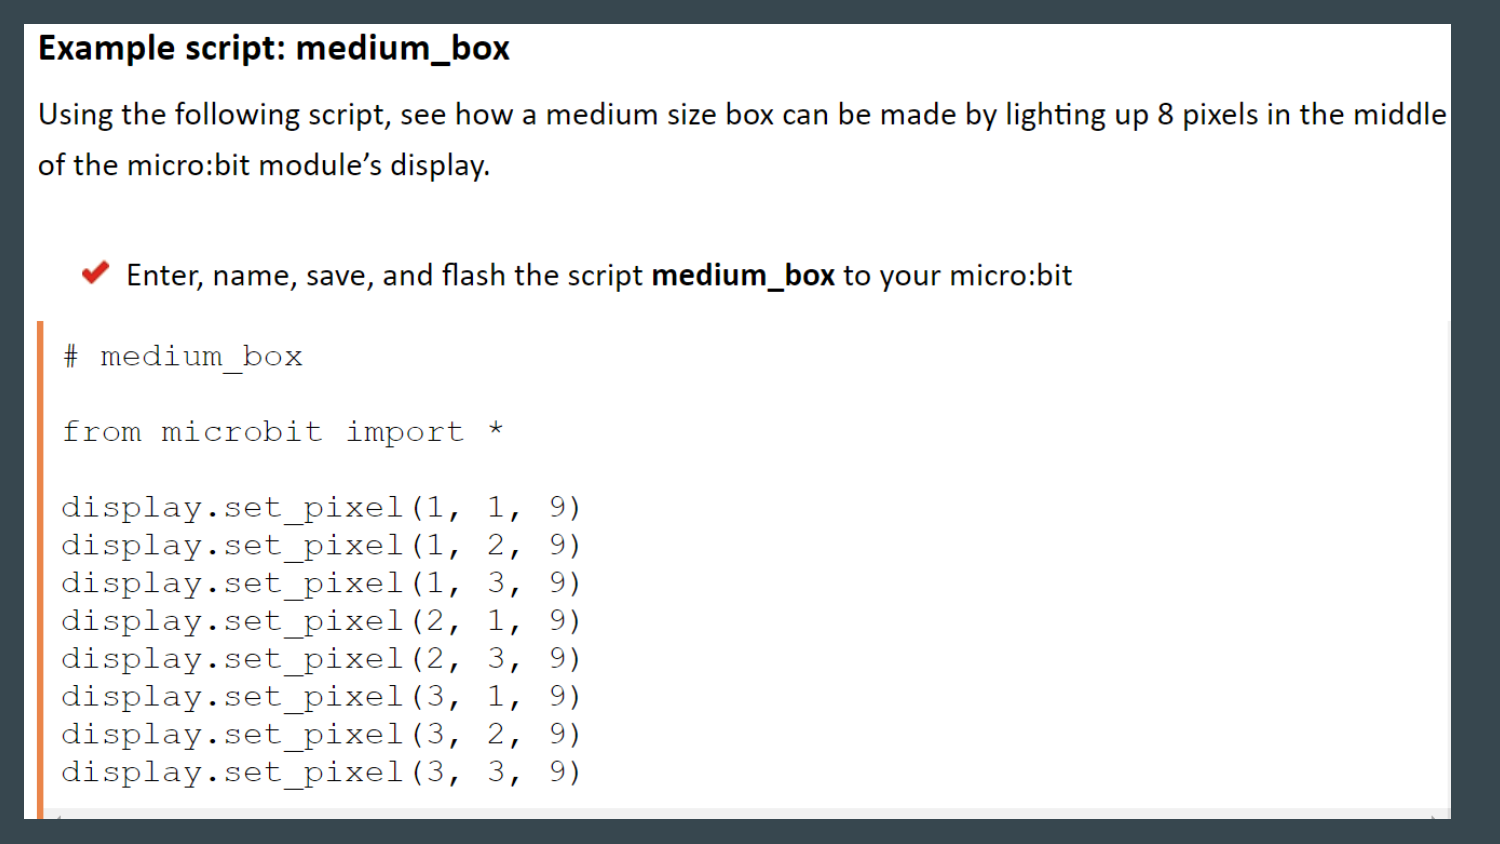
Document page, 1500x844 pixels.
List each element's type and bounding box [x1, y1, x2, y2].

picture [24, 24, 1451, 819]
